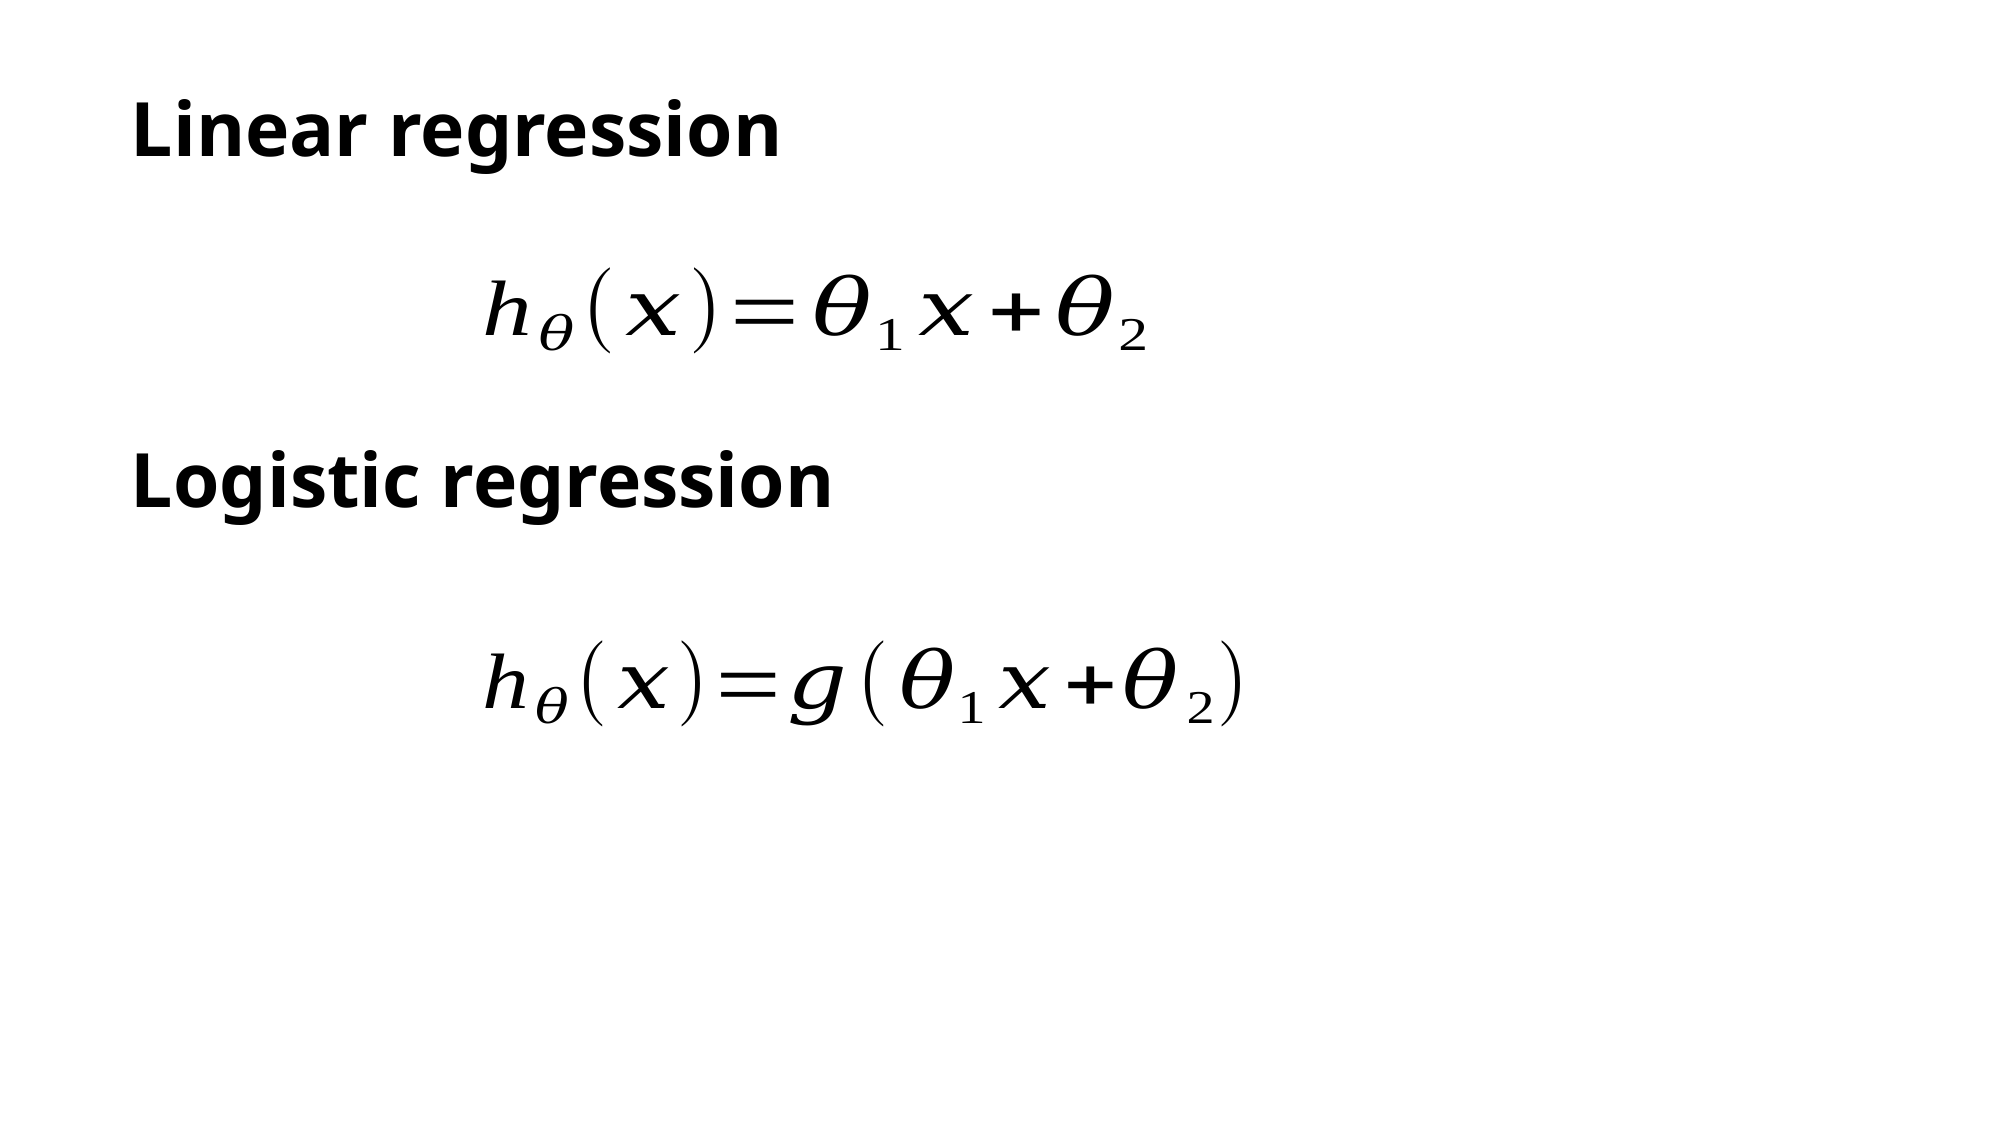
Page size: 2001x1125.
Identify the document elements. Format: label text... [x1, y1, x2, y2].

text_box Logistic regression [116, 434, 2000, 585]
text_box Linear regression [116, 84, 2000, 235]
